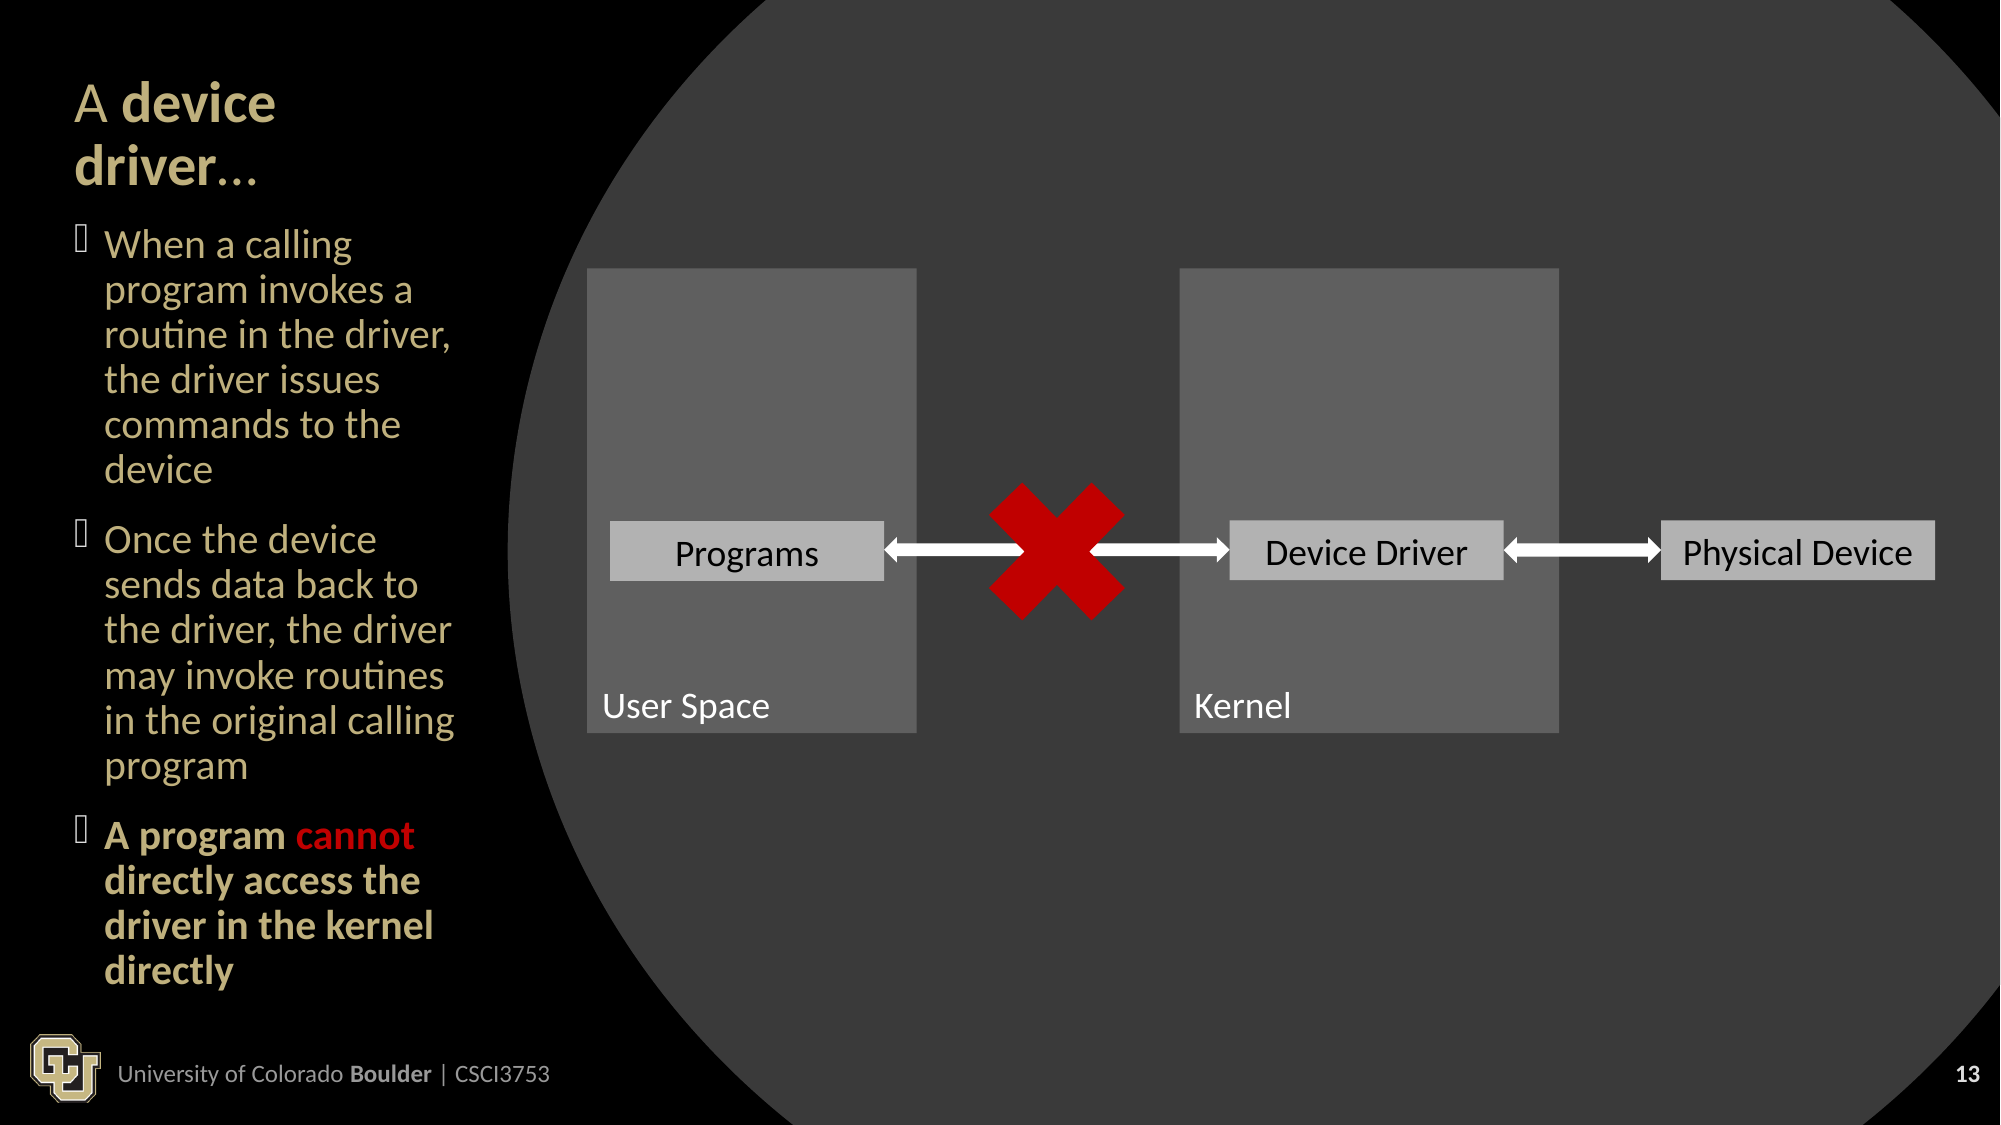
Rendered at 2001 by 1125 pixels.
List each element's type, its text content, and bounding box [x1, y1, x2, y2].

text_box Kernel [1179, 268, 1560, 547]
list A device driver… When a calling program invokes a routine in the driver, the driver issues commands to the device Once the device sends data back to the driver, the driver may invoke routines in the original calling program A program cannot directly access the driver in the kernel directly [59, 63, 486, 1002]
text_box [883, 536, 1022, 564]
text_box Programs [610, 521, 885, 581]
slide_number 13 [1744, 1042, 1996, 1103]
text_box Device Driver [1229, 520, 1504, 581]
text_box [1503, 536, 1662, 564]
text_box User Space [587, 268, 917, 734]
text_box Physical Device [1661, 520, 1936, 581]
footer University of Colorado Boulder | CSCI3753 [102, 1042, 1605, 1103]
text_box Kernel [1179, 553, 1560, 734]
text_box [988, 481, 1126, 622]
text_box [1092, 536, 1231, 564]
